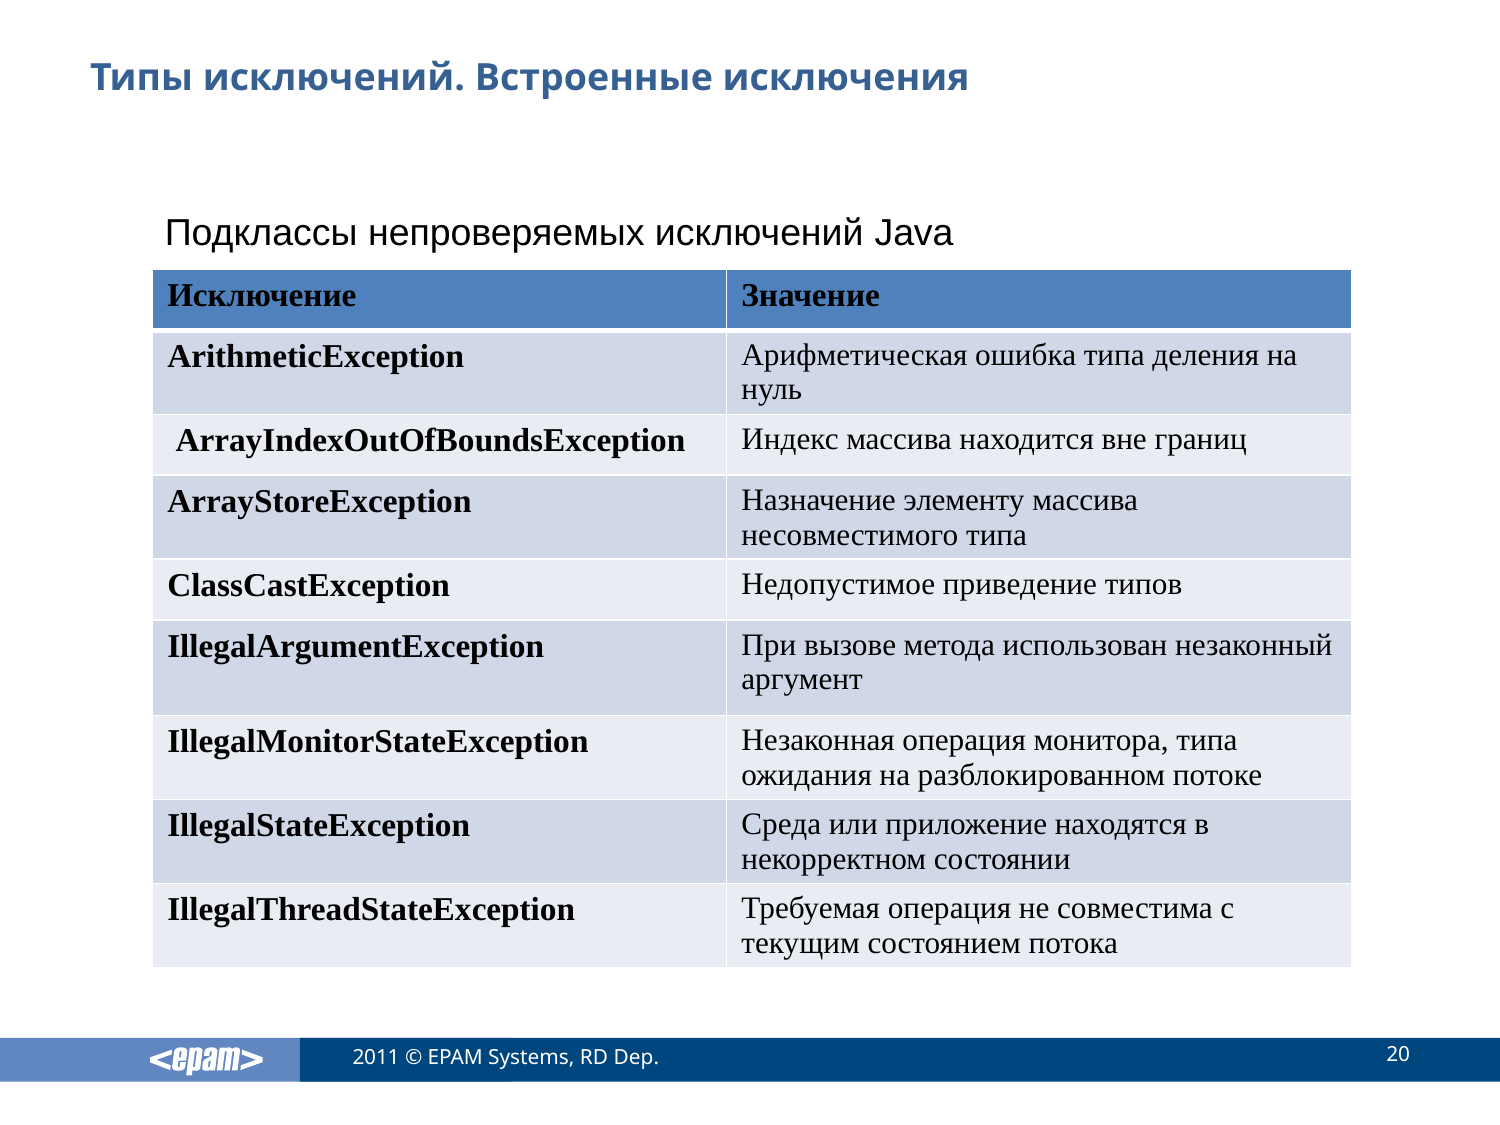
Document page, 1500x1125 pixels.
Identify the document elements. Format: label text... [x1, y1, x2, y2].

footer 2011 © EPAM Systems, RD Dep. [337, 1028, 738, 1088]
text_box Подклассы непроверяемых исключений Java [149, 200, 1350, 988]
slide_number 20 [1262, 1025, 1425, 1085]
title Типы исключений. Встроенные исключения [75, 45, 1425, 163]
